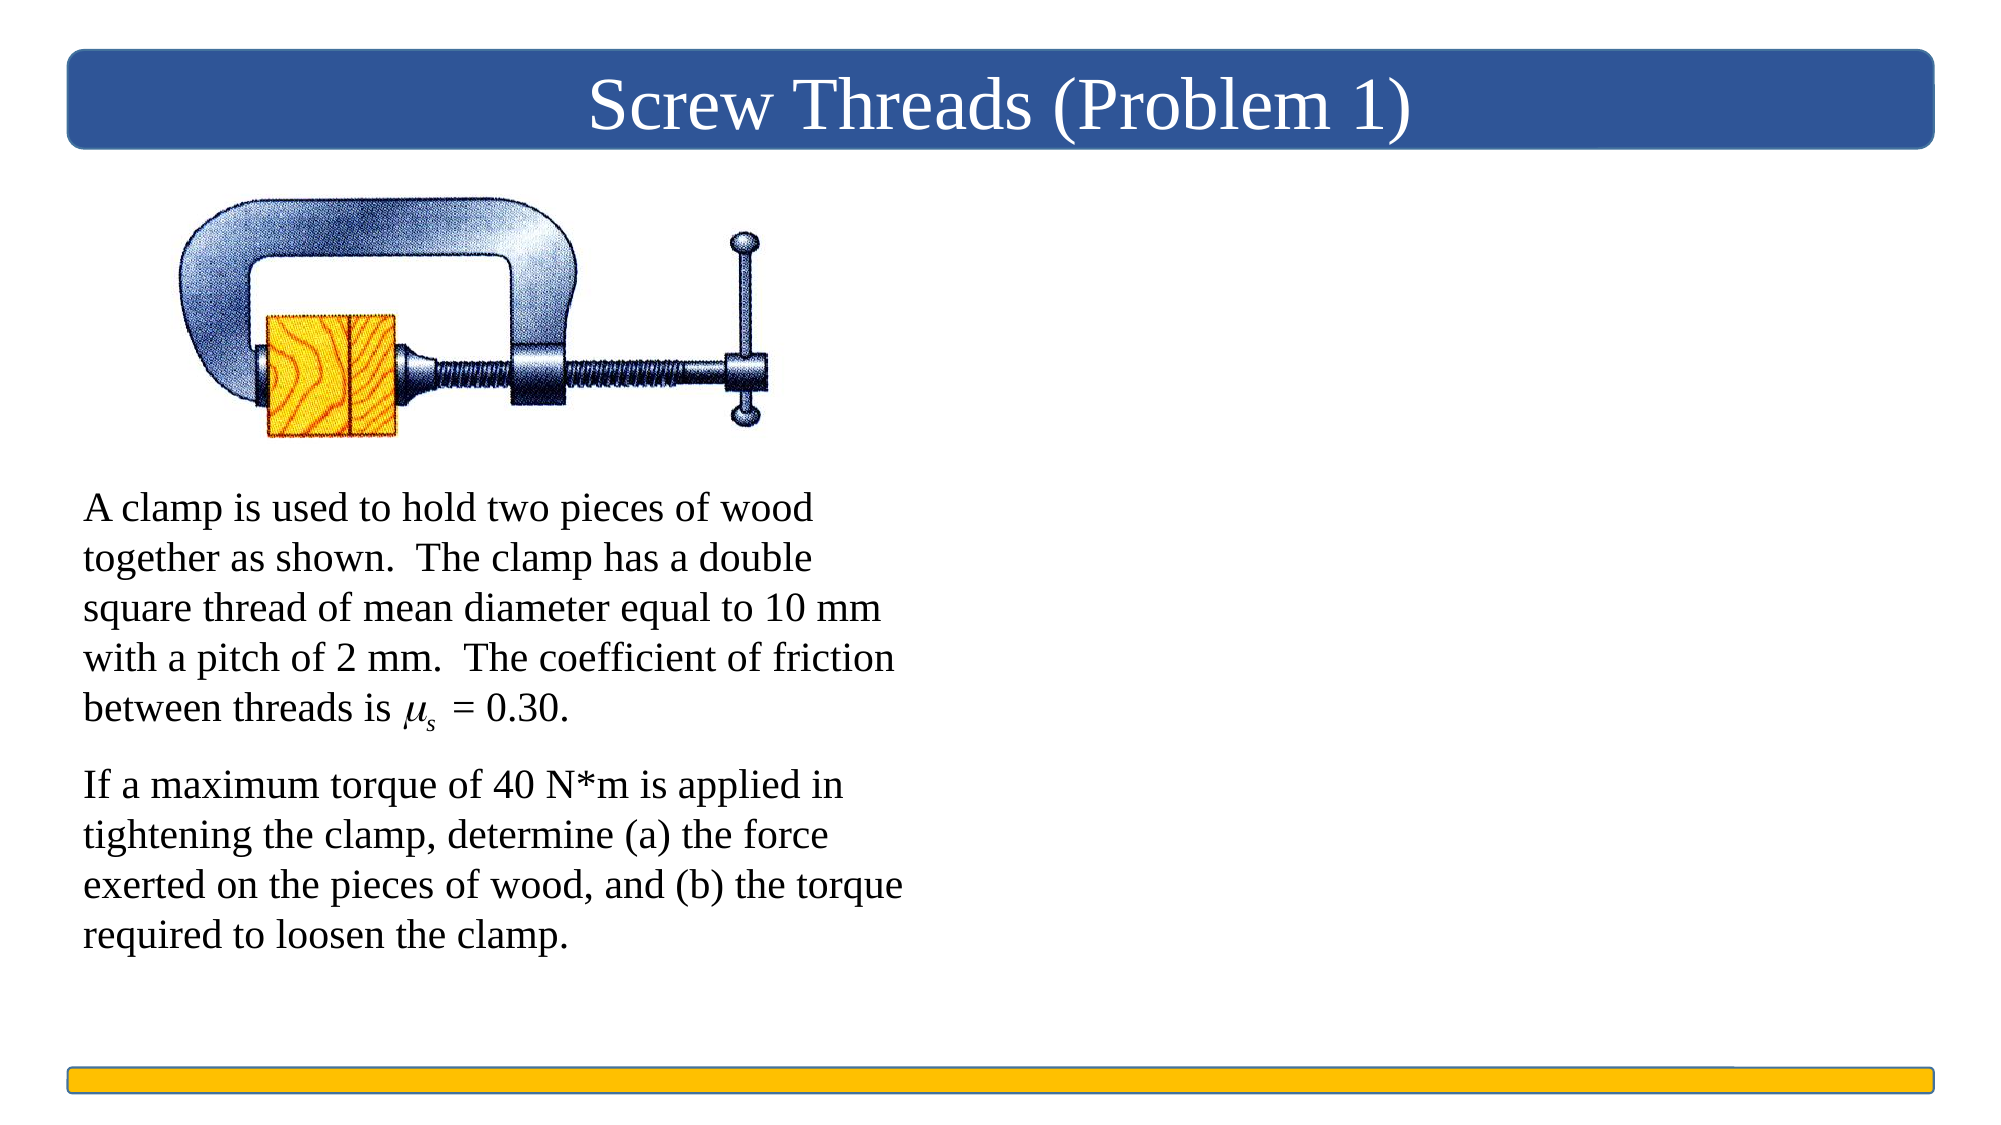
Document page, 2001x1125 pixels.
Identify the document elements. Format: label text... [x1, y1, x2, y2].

picture [154, 180, 791, 455]
text_box A clamp is used to hold two pieces of wood together as shown. The clamp has a double square thread of mean diameter equal to 10 mm with a pitch of 2 mm. The coefficient of friction between threads is ms = 0.30. If a maximum torque of 40 N*m is applied in tightening the clamp, determine (a) the force exerted on the pieces of wood, and (b) the torque required to loosen the clamp. [68, 471, 937, 965]
text_box [66, 1066, 1935, 1095]
text_box Screw Threads (Problem 1) [66, 48, 1935, 150]
